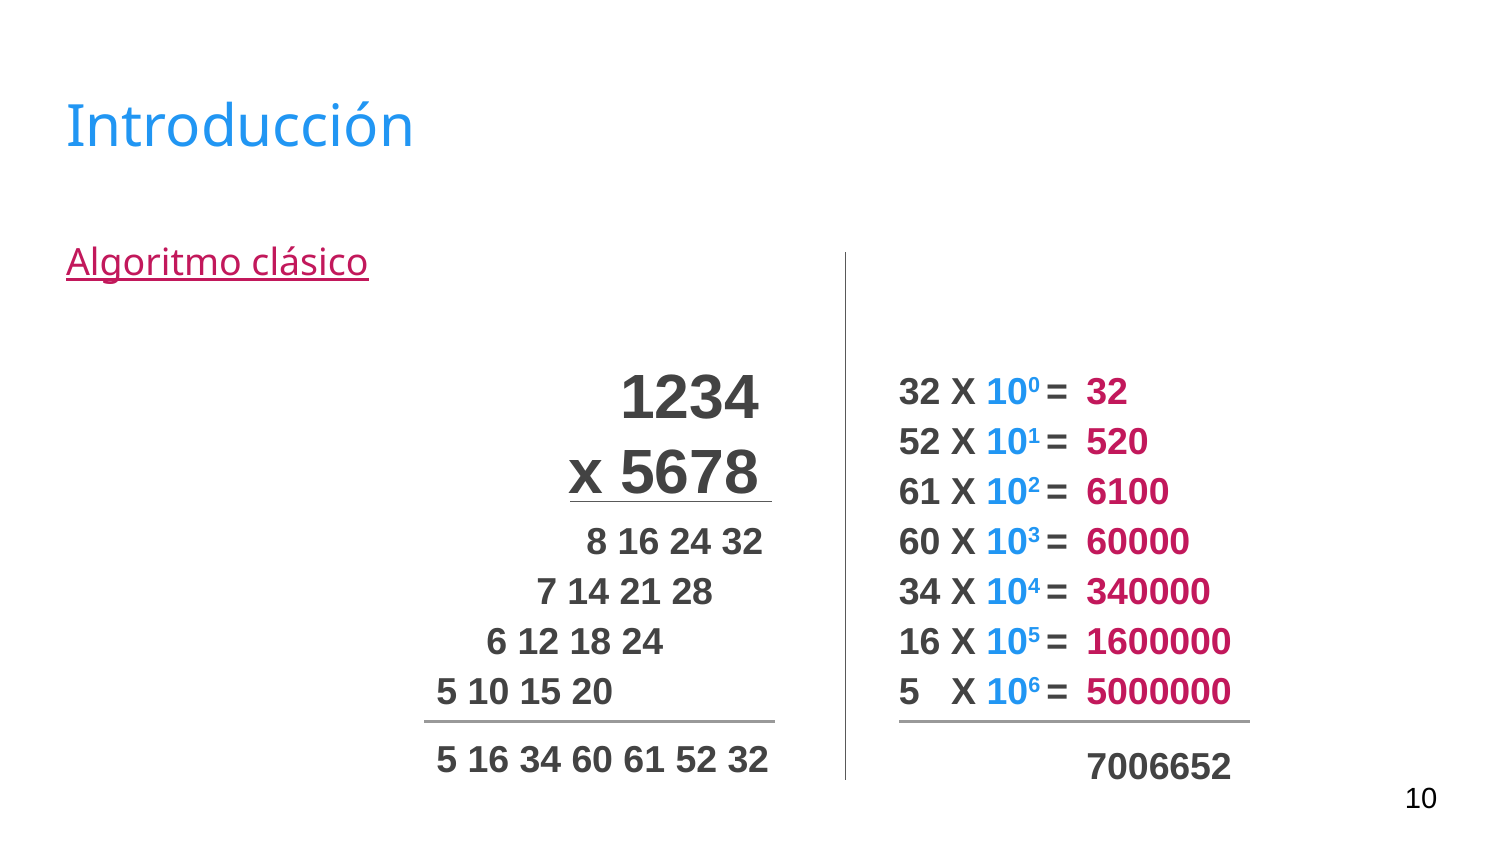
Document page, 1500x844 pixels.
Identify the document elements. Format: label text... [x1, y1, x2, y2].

text_box 6 12 18 24 [471, 601, 682, 676]
text_box 5000000 [1071, 651, 1282, 726]
text_box 7 14 21 28 [521, 551, 732, 626]
text_box 52 X 101 = [883, 401, 1071, 451]
text_box 7006652 [1071, 726, 1282, 801]
text_box 6100 [1071, 451, 1282, 501]
text_box 5 10 15 20 [421, 651, 632, 719]
slide_number ‹#› [1389, 764, 1480, 830]
text_box 60 X 103 = [883, 501, 1071, 551]
text_box 8 16 24 32 [571, 501, 782, 576]
text_box 1600000 [1071, 601, 1282, 651]
title Algoritmo clásico [51, 222, 1449, 317]
text_box 1234 x 5678 [849, 341, 1500, 457]
text_box 32 [1071, 351, 1282, 401]
text_box 5 X 106 = [883, 651, 1071, 726]
text_box 5 16 34 60 61 52 32 [421, 719, 791, 794]
text_box 520 [1071, 401, 1282, 451]
title Introducción [51, 72, 1449, 167]
text_box 16 X 105 = [883, 601, 1071, 651]
text_box 340000 [1071, 551, 1282, 601]
text_box 60000 [1071, 501, 1282, 551]
text_box 34 X 104 = [883, 551, 1071, 601]
text_box 32 X 100 = [883, 351, 1071, 401]
text_box 61 X 102 = [883, 451, 1071, 501]
text_box 1234 x 5678 [553, 341, 841, 457]
